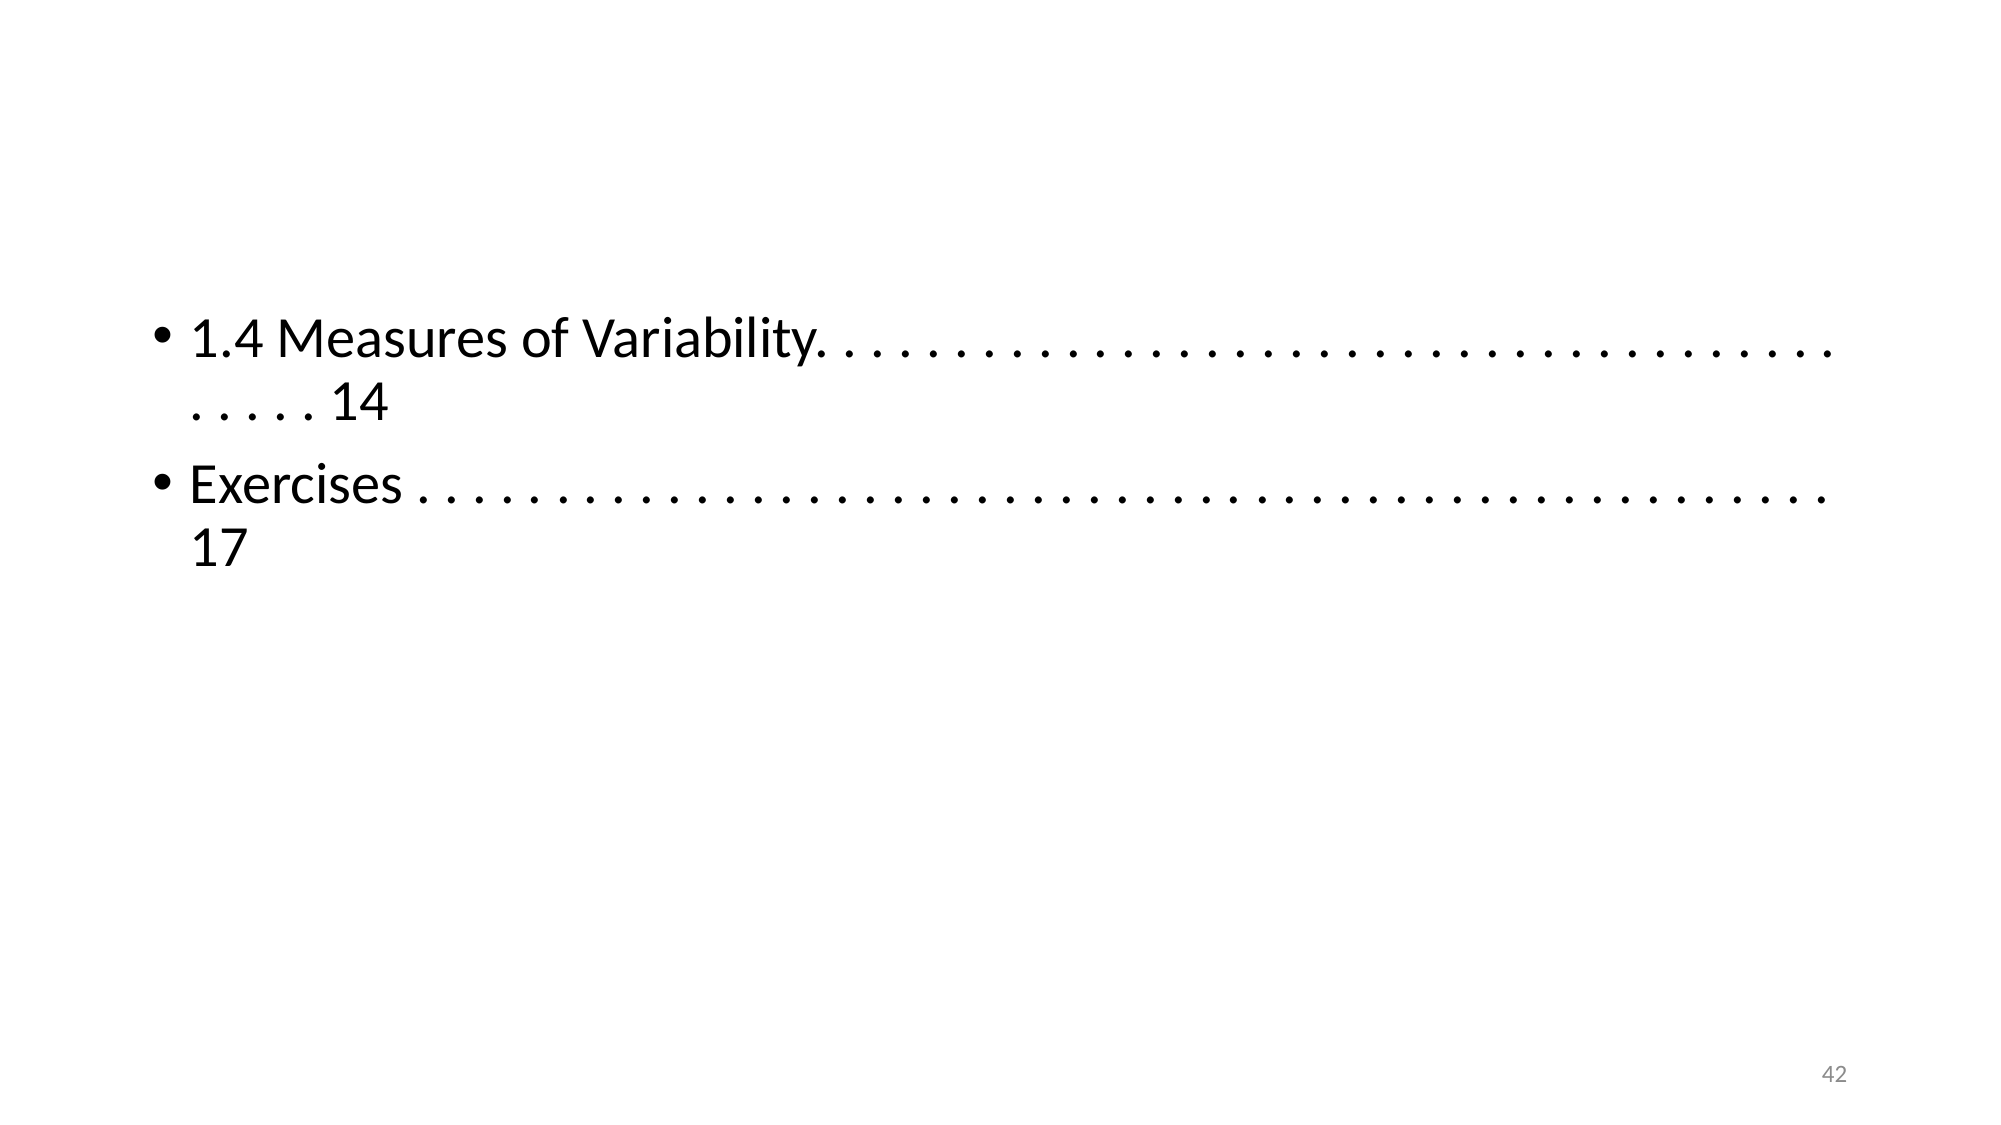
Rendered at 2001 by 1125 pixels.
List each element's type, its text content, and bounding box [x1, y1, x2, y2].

list 1.4 Measures of Variability. . . . . . . . . . . . . . . . . . . . . . . . . . . . . . . . . . . . . . . . . . 14 Exercises . . . . . . . . . . . . . . . . . . . . . . . . . . . . . . . . . . . . . . . . . . . . . . . . . . . 17 [137, 299, 1863, 1014]
slide_number 42 [1412, 1042, 1863, 1103]
